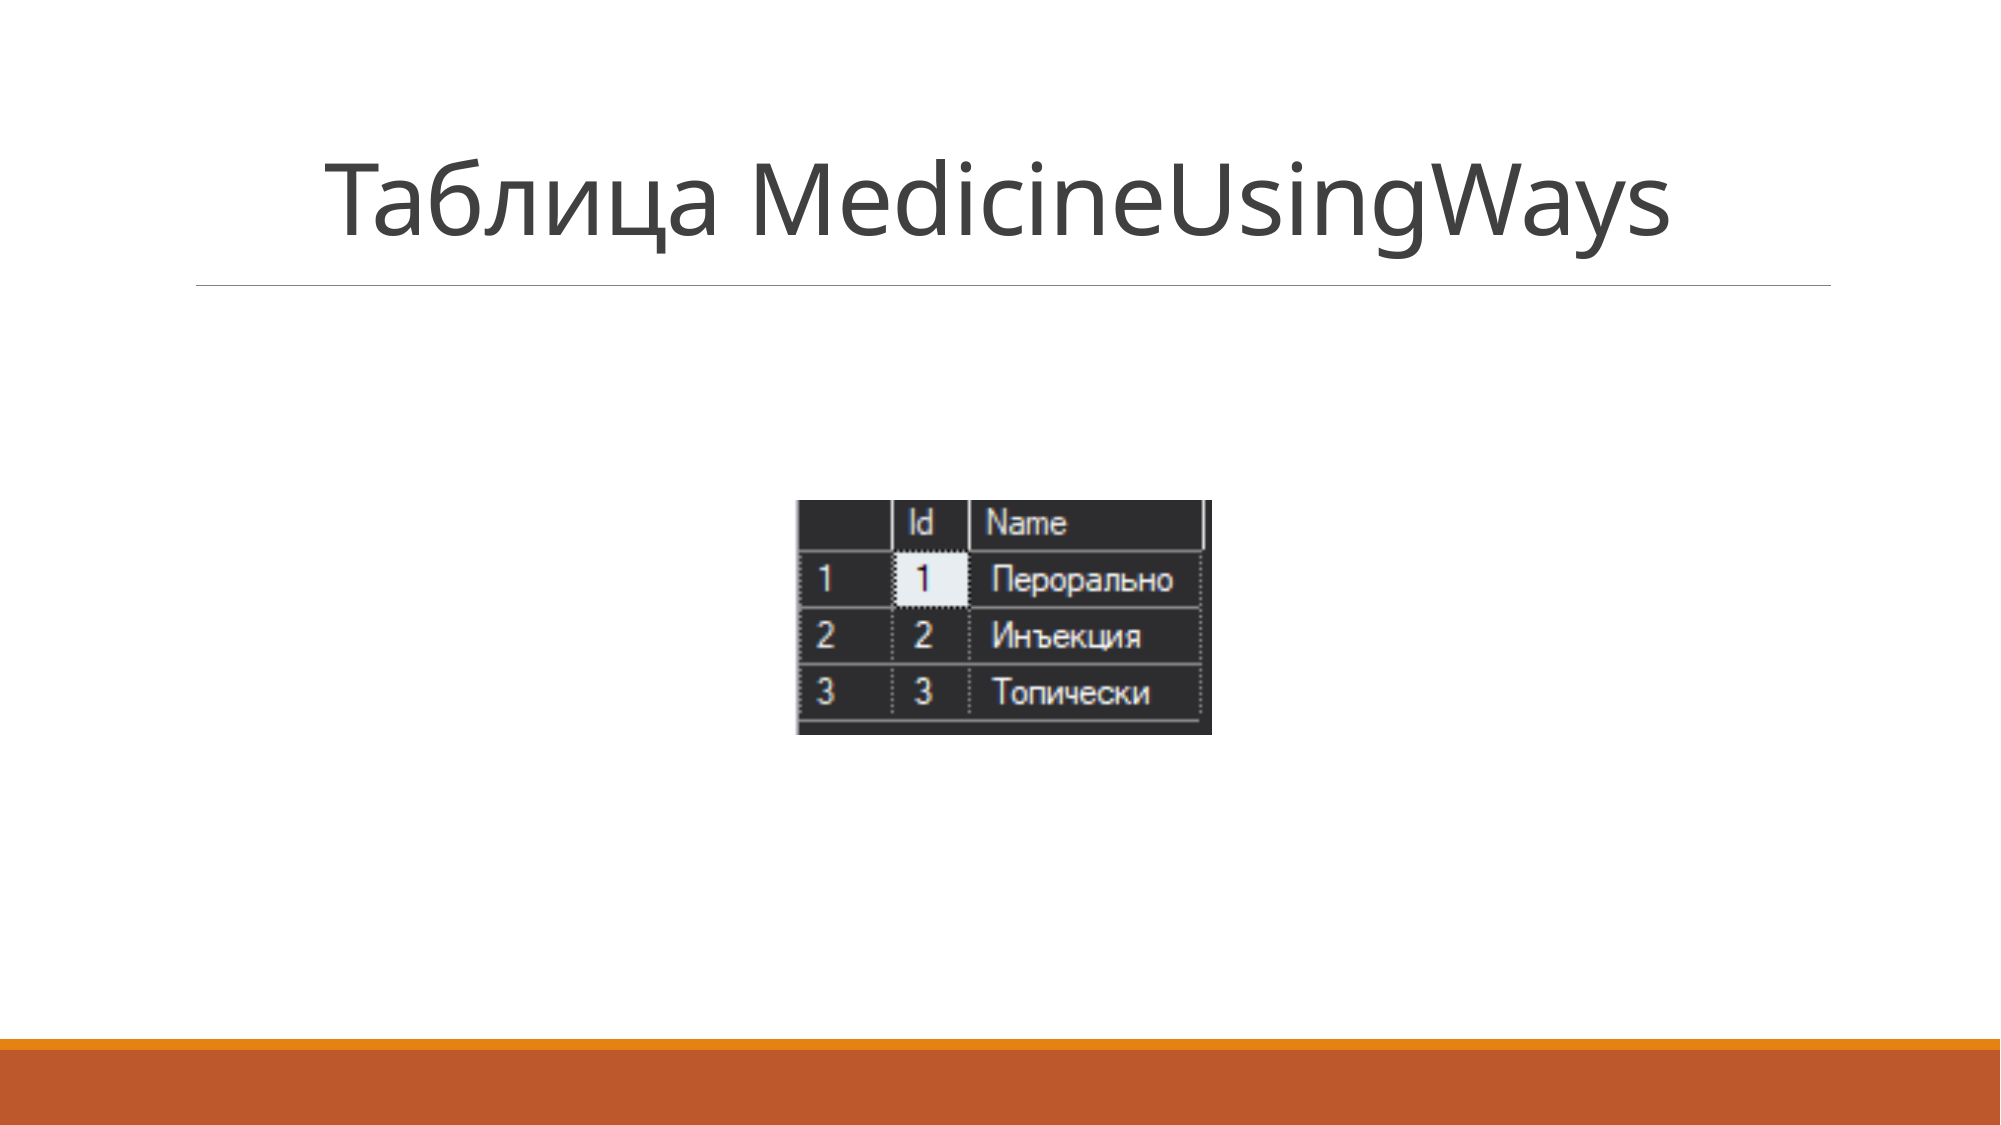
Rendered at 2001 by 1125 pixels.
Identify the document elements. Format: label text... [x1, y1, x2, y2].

title Таблица MedicineUsingWays [149, 104, 1849, 264]
picture [787, 500, 1213, 736]
